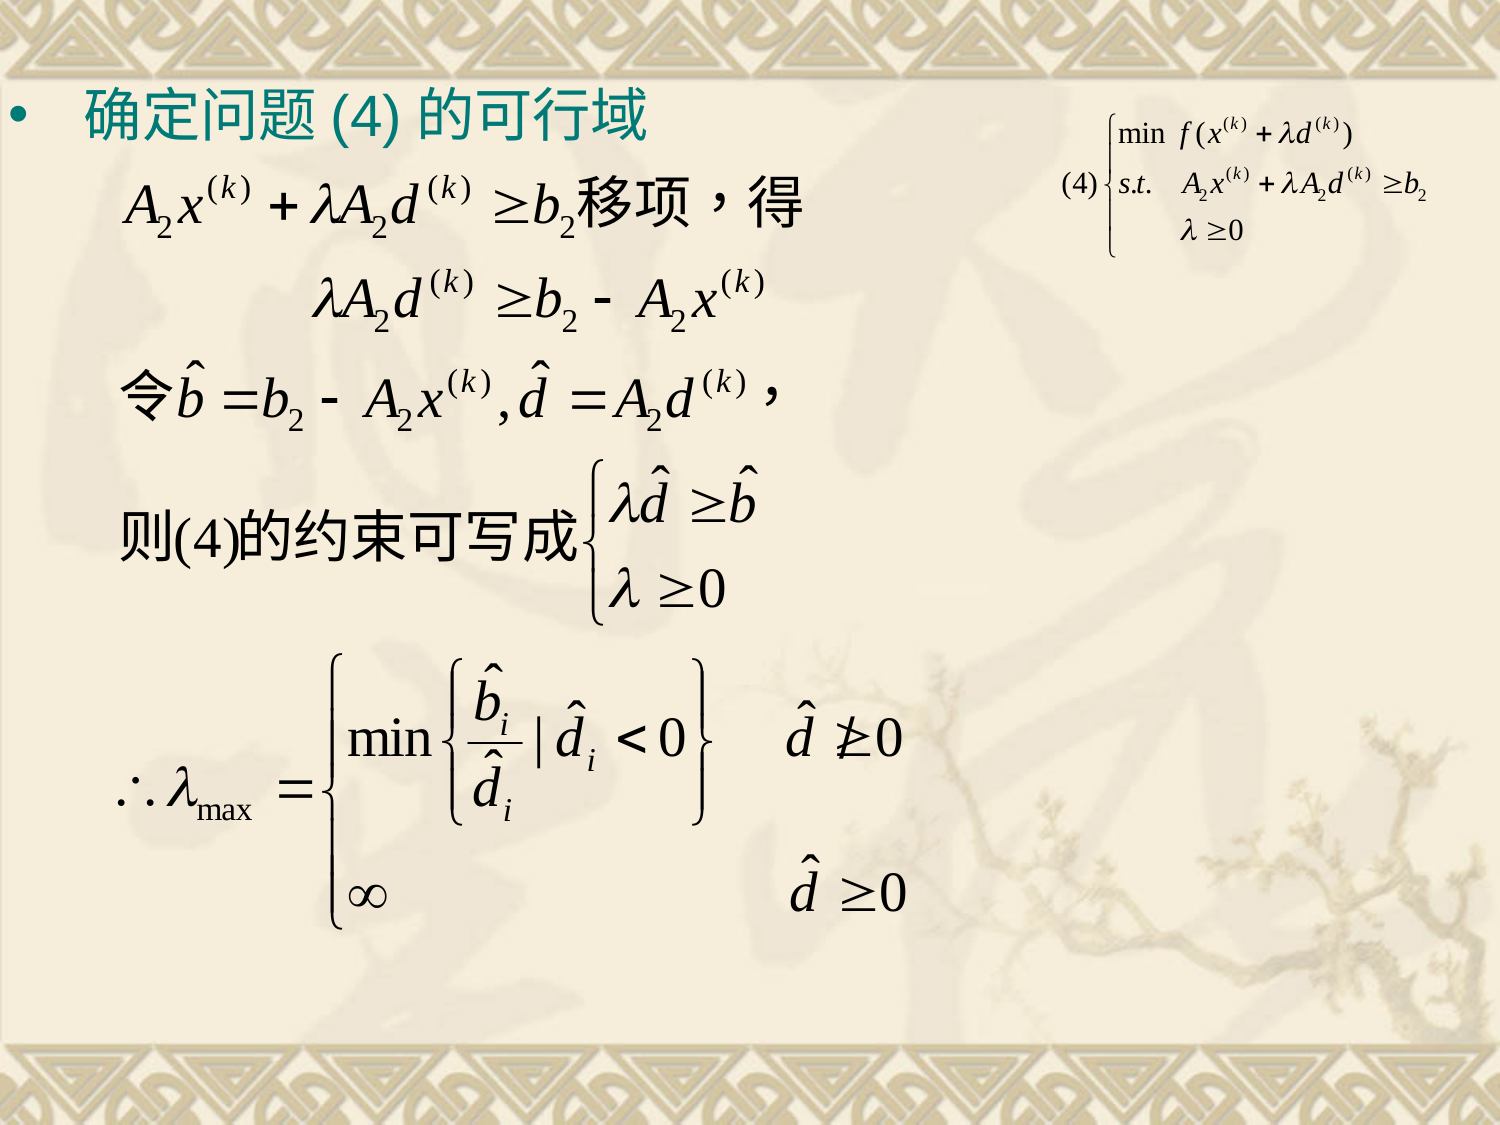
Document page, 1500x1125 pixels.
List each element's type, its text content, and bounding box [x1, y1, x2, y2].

picture [0, 0, 1500, 1125]
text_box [112, 160, 973, 941]
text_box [1057, 106, 1435, 266]
text_box 确定问题(4)的可行域 [27, 60, 631, 167]
